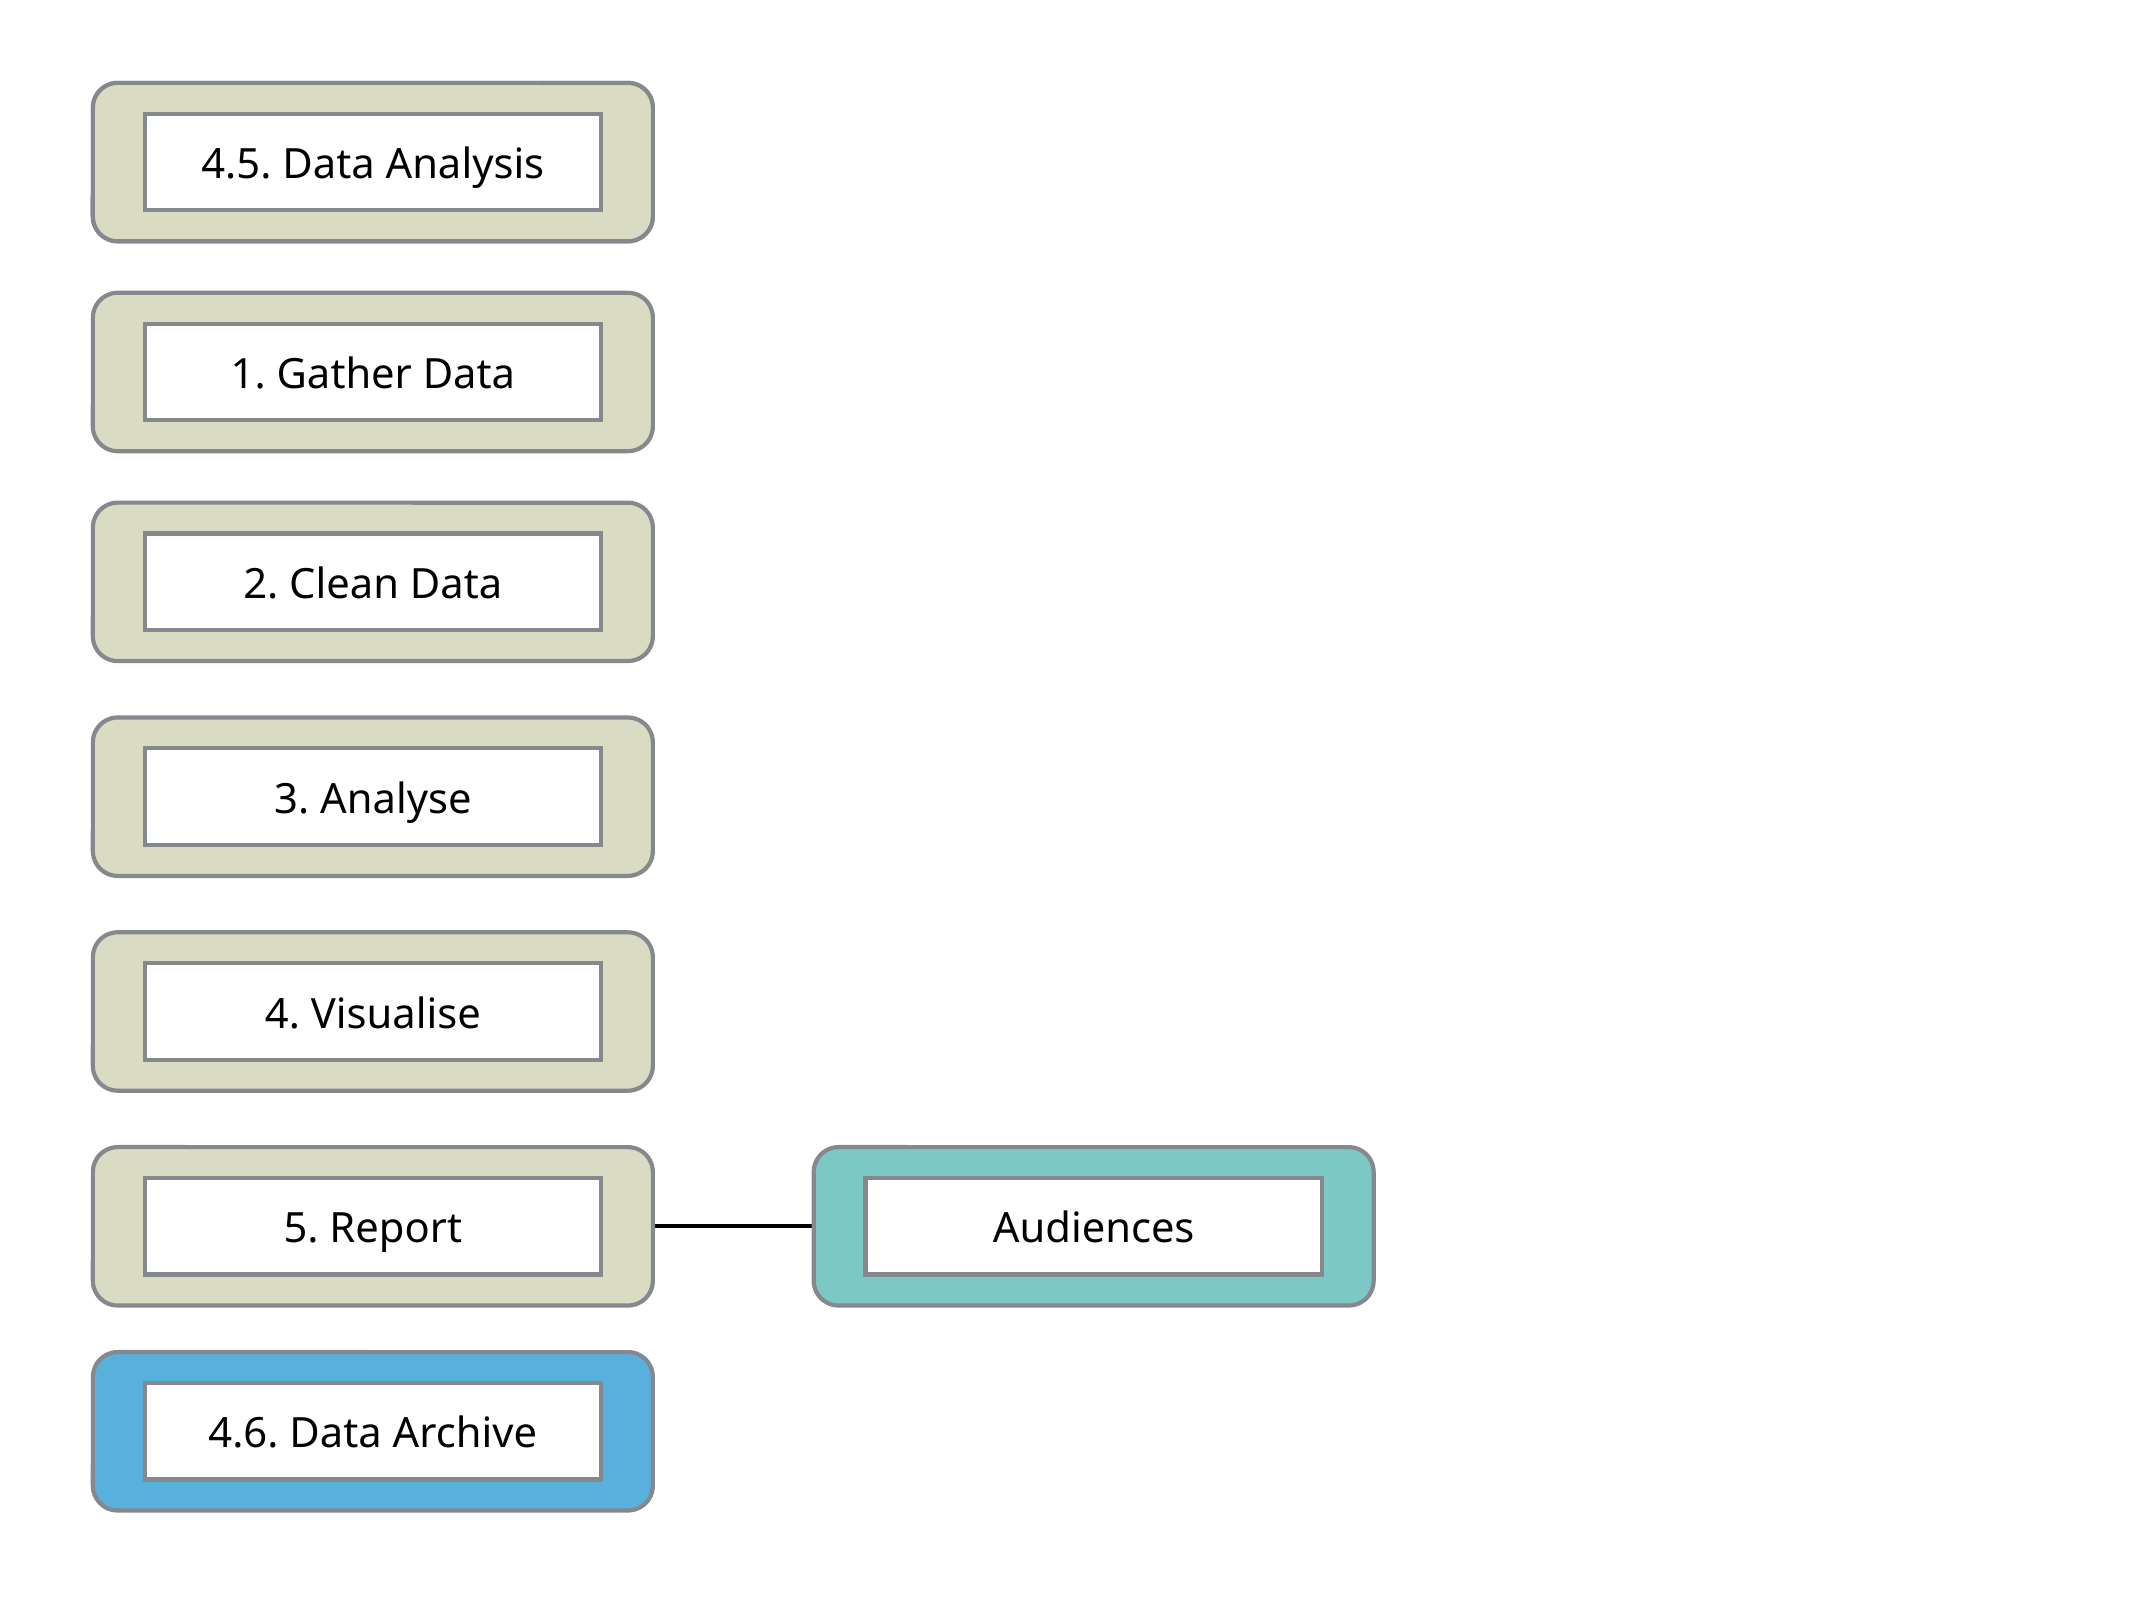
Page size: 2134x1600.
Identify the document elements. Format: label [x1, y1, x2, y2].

text_box [92, 1351, 654, 1511]
text_box [813, 1146, 1374, 1306]
text_box [92, 502, 654, 662]
text_box [92, 1146, 654, 1306]
text_box [92, 717, 654, 877]
text_box [92, 82, 654, 242]
text_box [92, 292, 654, 452]
text_box [92, 932, 654, 1091]
